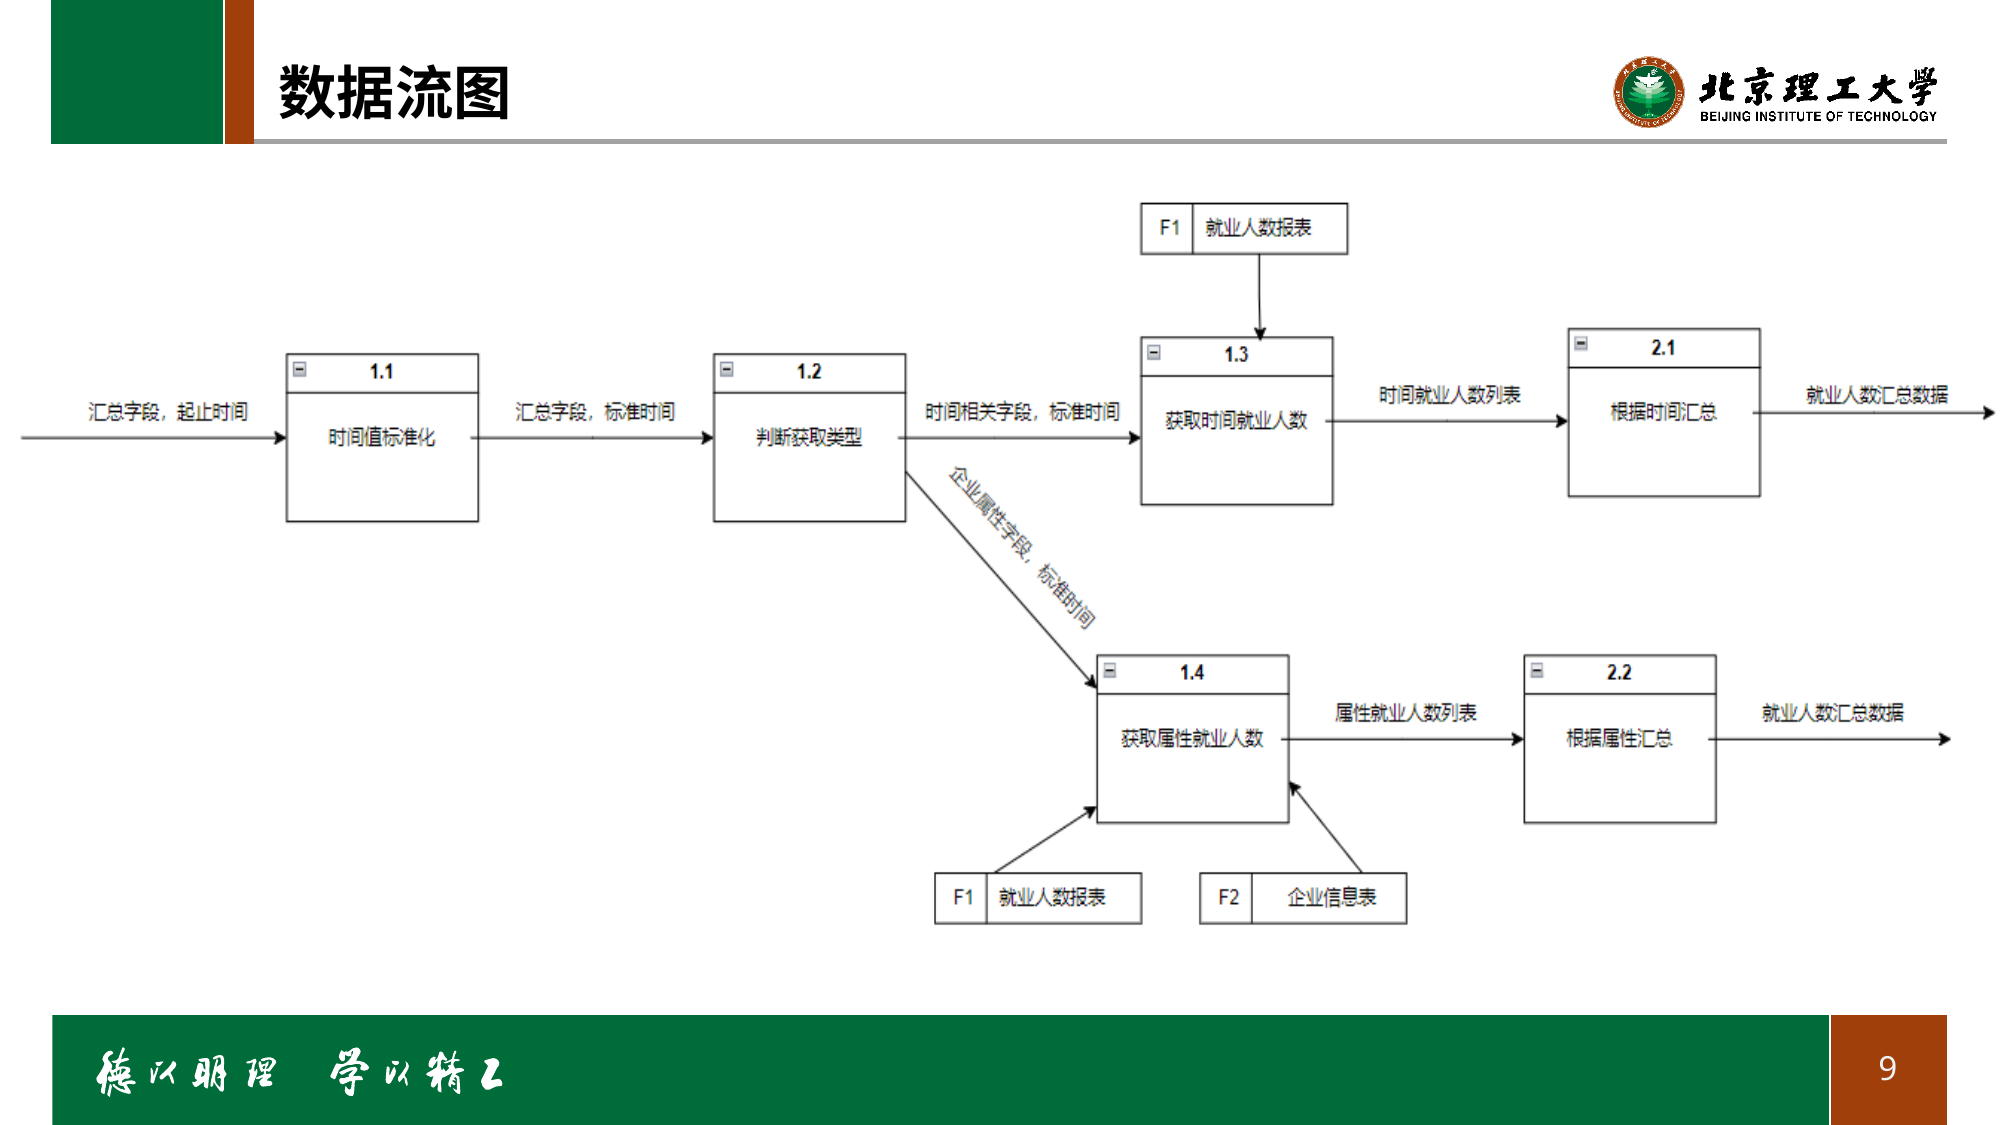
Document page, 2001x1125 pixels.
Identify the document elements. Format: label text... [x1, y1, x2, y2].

title 数据流图 [263, 56, 1682, 136]
picture [1682, 56, 1937, 128]
picture [0, 176, 2000, 991]
